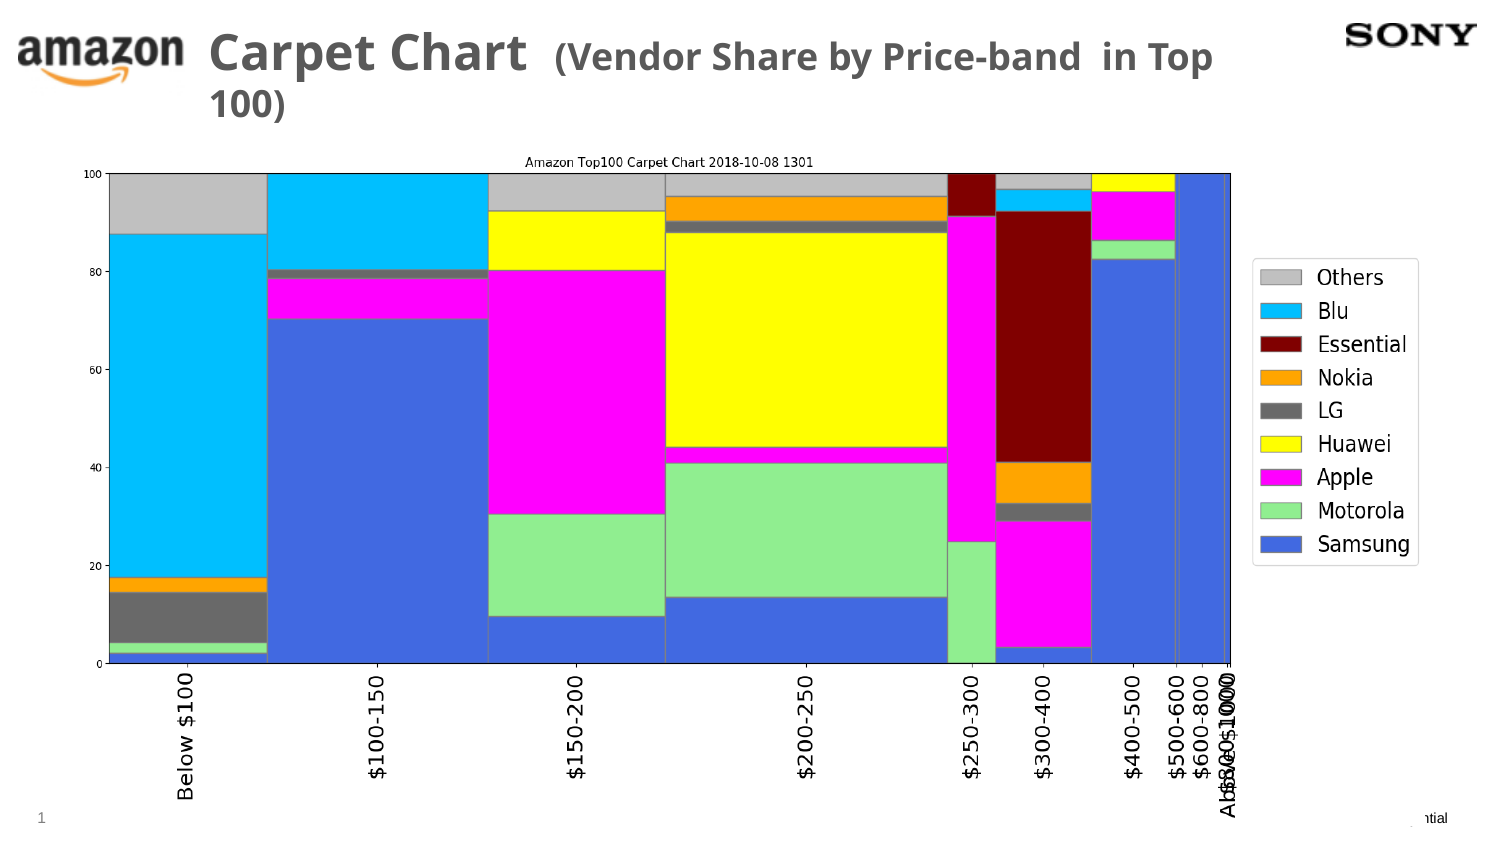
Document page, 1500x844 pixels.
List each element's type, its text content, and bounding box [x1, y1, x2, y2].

text_box Carpet Chart (Vendor Share by Price-band in Top 100) [193, 12, 1296, 133]
picture [74, 149, 1426, 826]
picture [18, 36, 185, 97]
